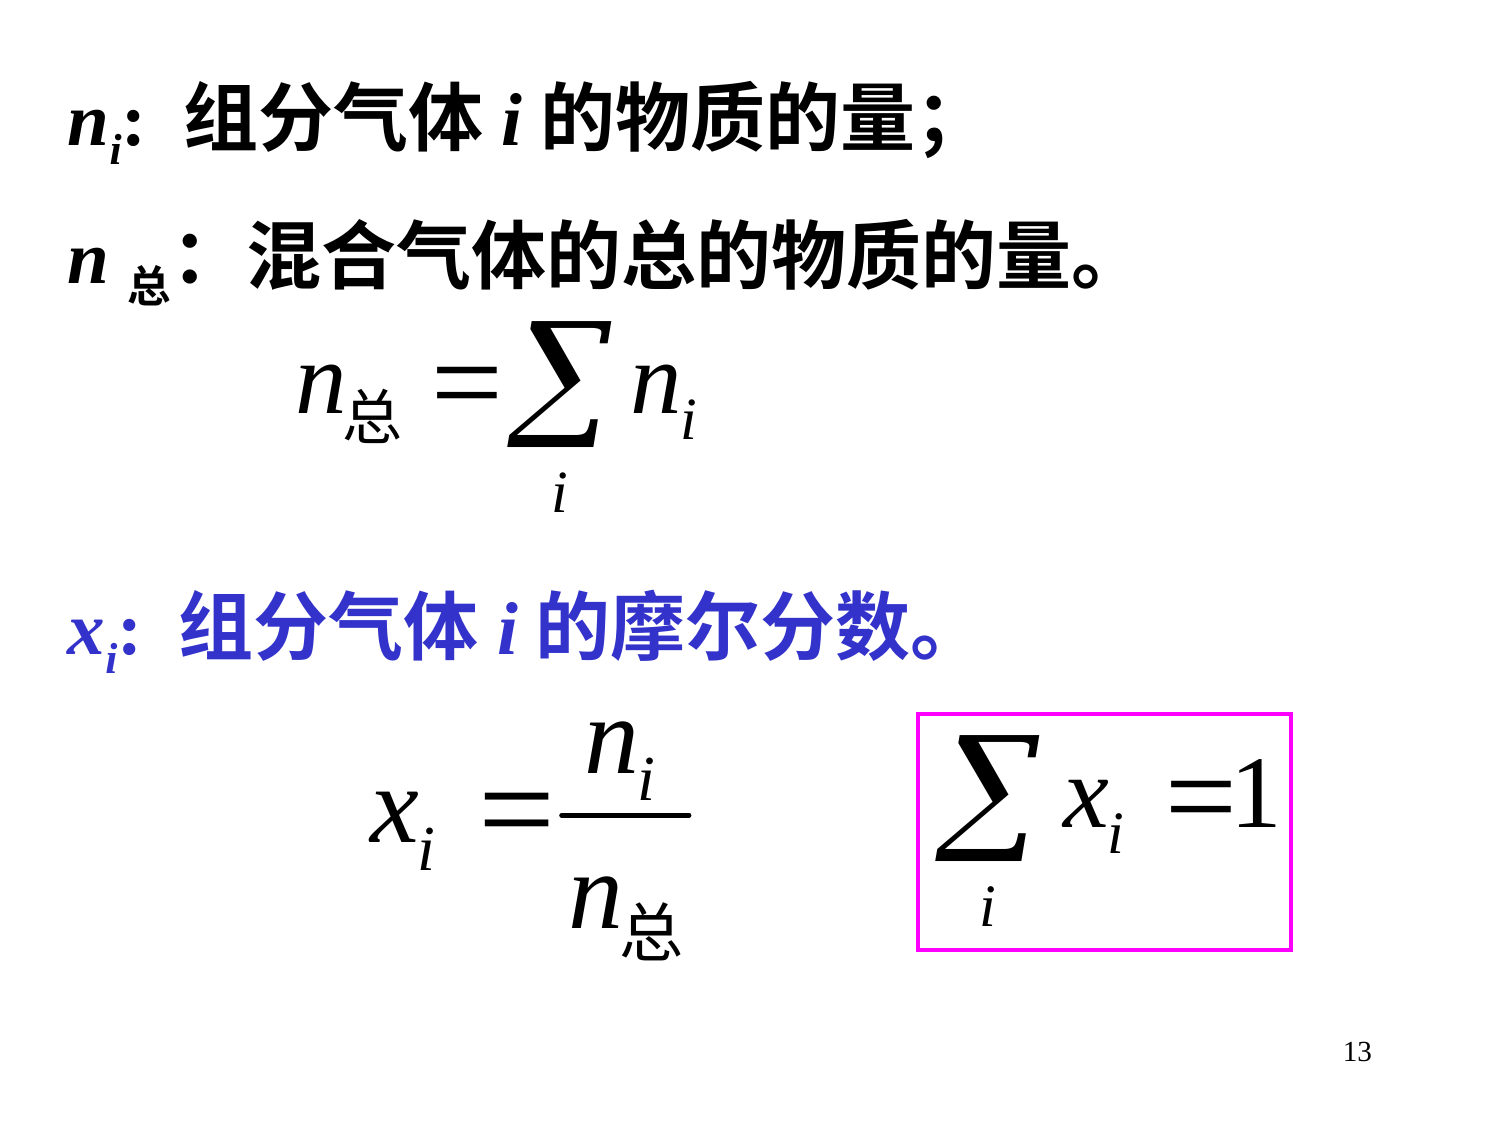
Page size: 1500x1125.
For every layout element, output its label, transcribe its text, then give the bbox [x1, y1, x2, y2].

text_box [919, 716, 1290, 948]
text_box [253, 302, 727, 535]
text_box xi: 组分气体i的摩尔分数。 [53, 562, 1424, 690]
slide_number 13 [1074, 1025, 1388, 1100]
text_box ni: 组分气体i的物质的量； n总：混合气体的总的物质的量。 [53, 42, 1441, 319]
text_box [348, 668, 715, 989]
